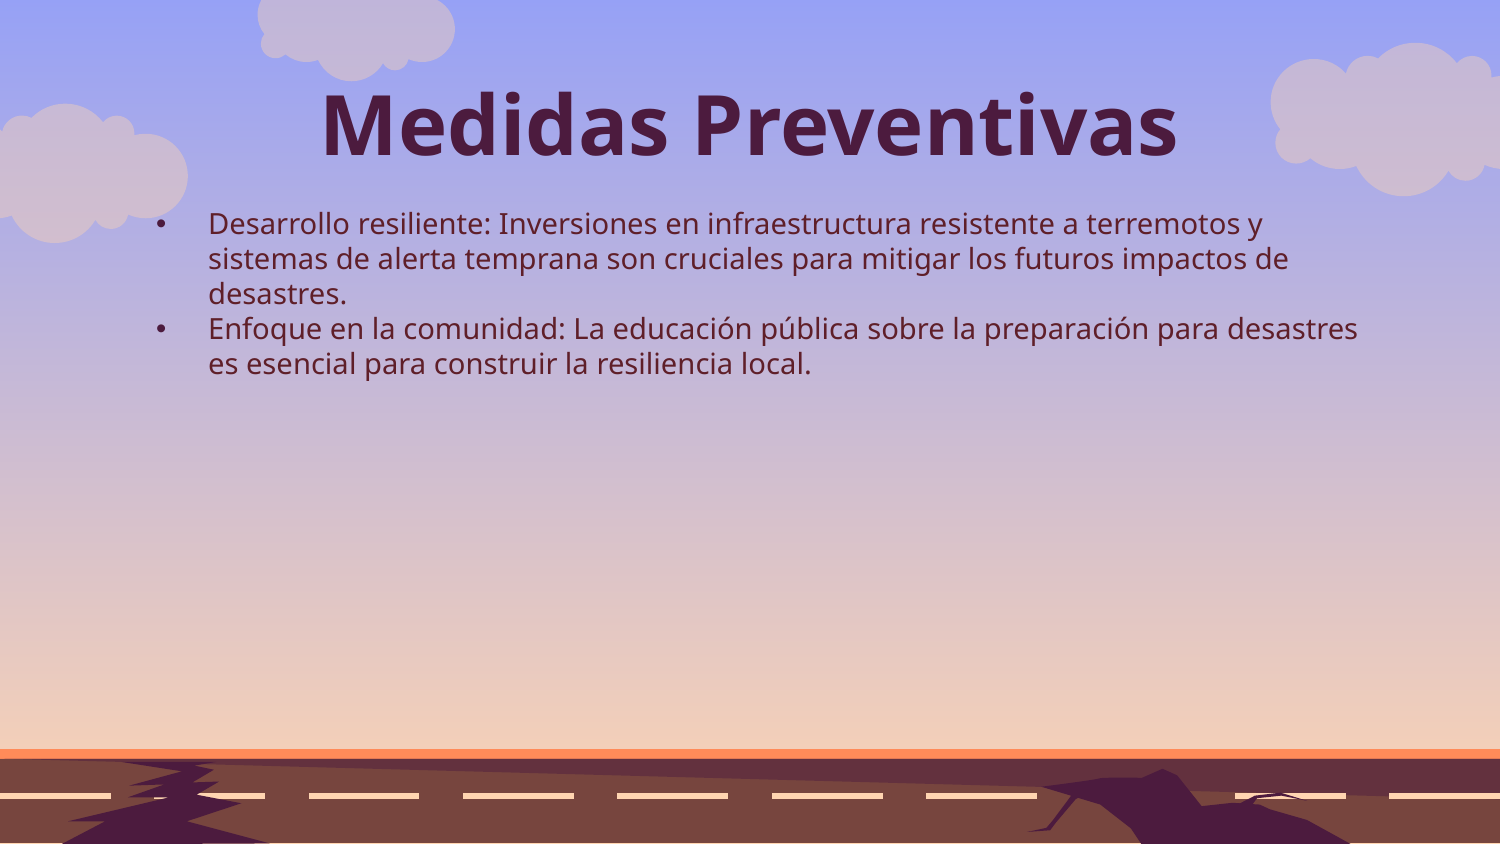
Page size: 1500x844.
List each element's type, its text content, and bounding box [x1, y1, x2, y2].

list Desarrollo resiliente: Inversiones en infraestructura resistente a terremotos y sistemas de alerta temprana son cruciales para mitigar los futuros impactos de desastres. Enfoque en la comunidad: La educación pública sobre la preparación para desastres es esencial para construir la resiliencia local. [118, 190, 1382, 255]
title Medidas Preventivas [118, 57, 1382, 166]
